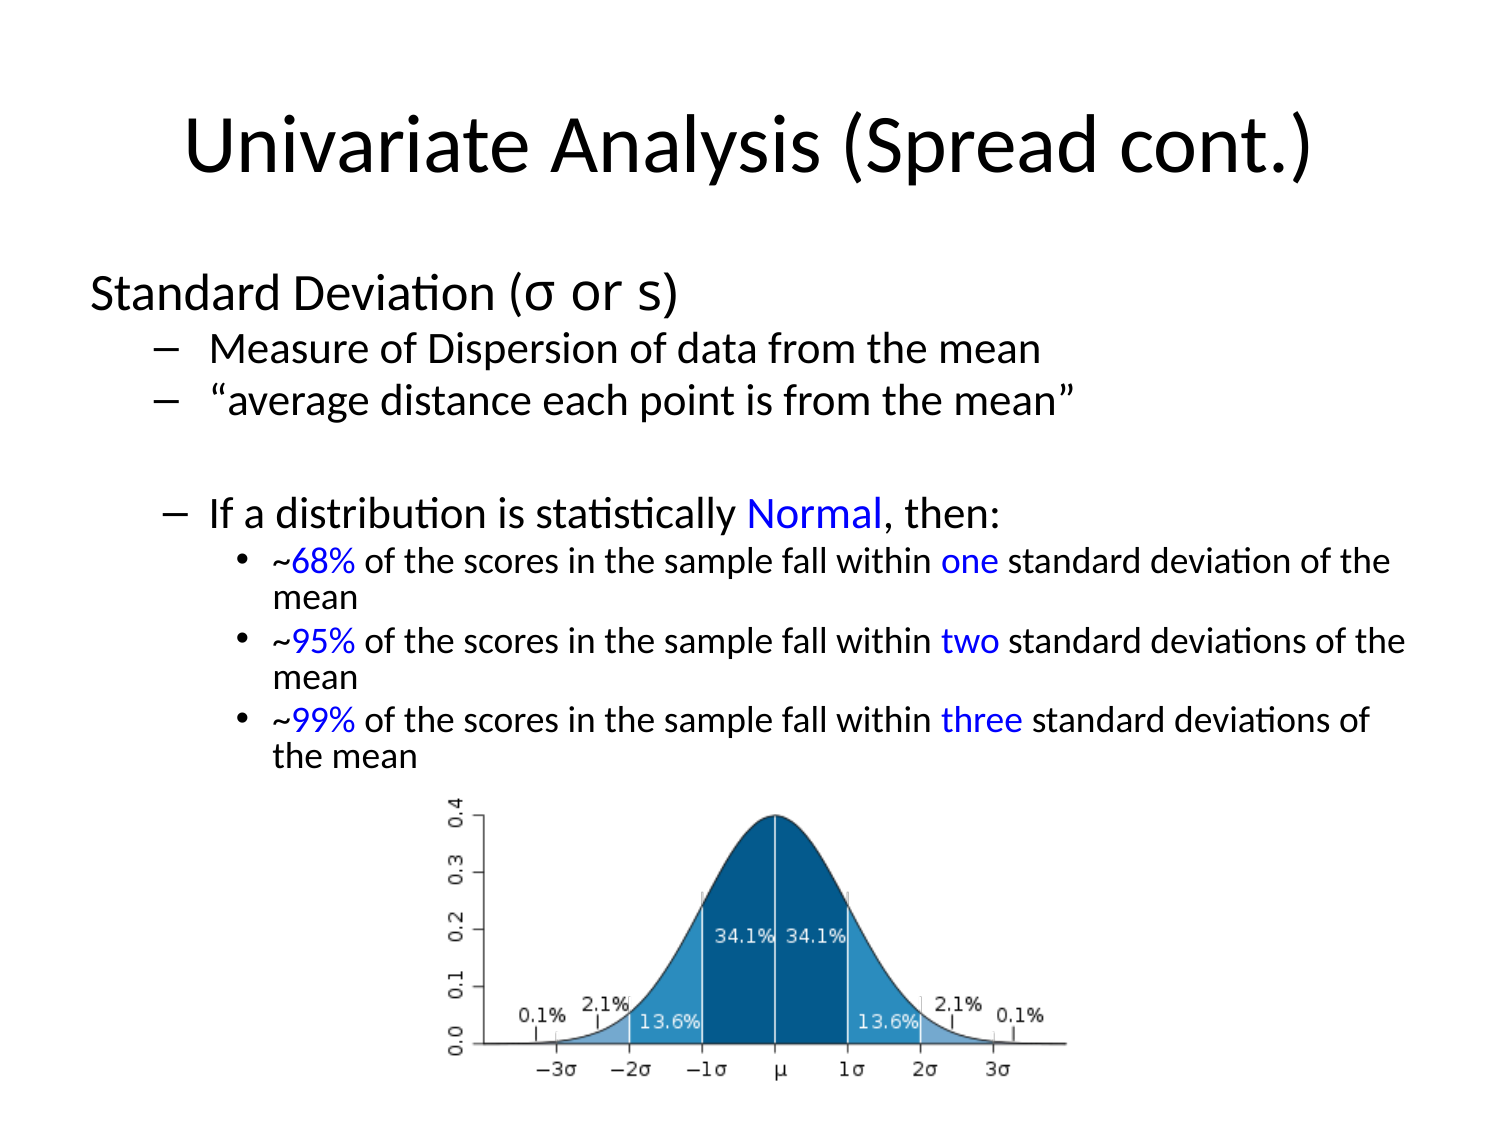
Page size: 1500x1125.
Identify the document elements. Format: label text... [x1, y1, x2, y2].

list Standard Deviation (σ or s) Measure of Dispersion of data from the mean “average distance each point is from the mean” If a distribution is statistically Normal, then: ~68% of the scores in the sample fall within one standard deviation of the mean ~95% of the scores in the sample fall within two standard deviations of the mean ~99% of the scores in the sample fall within three standard deviations of the mean [75, 262, 1425, 784]
picture [439, 783, 1072, 1101]
title Univariate Analysis (Spread cont.) [75, 45, 1425, 233]
